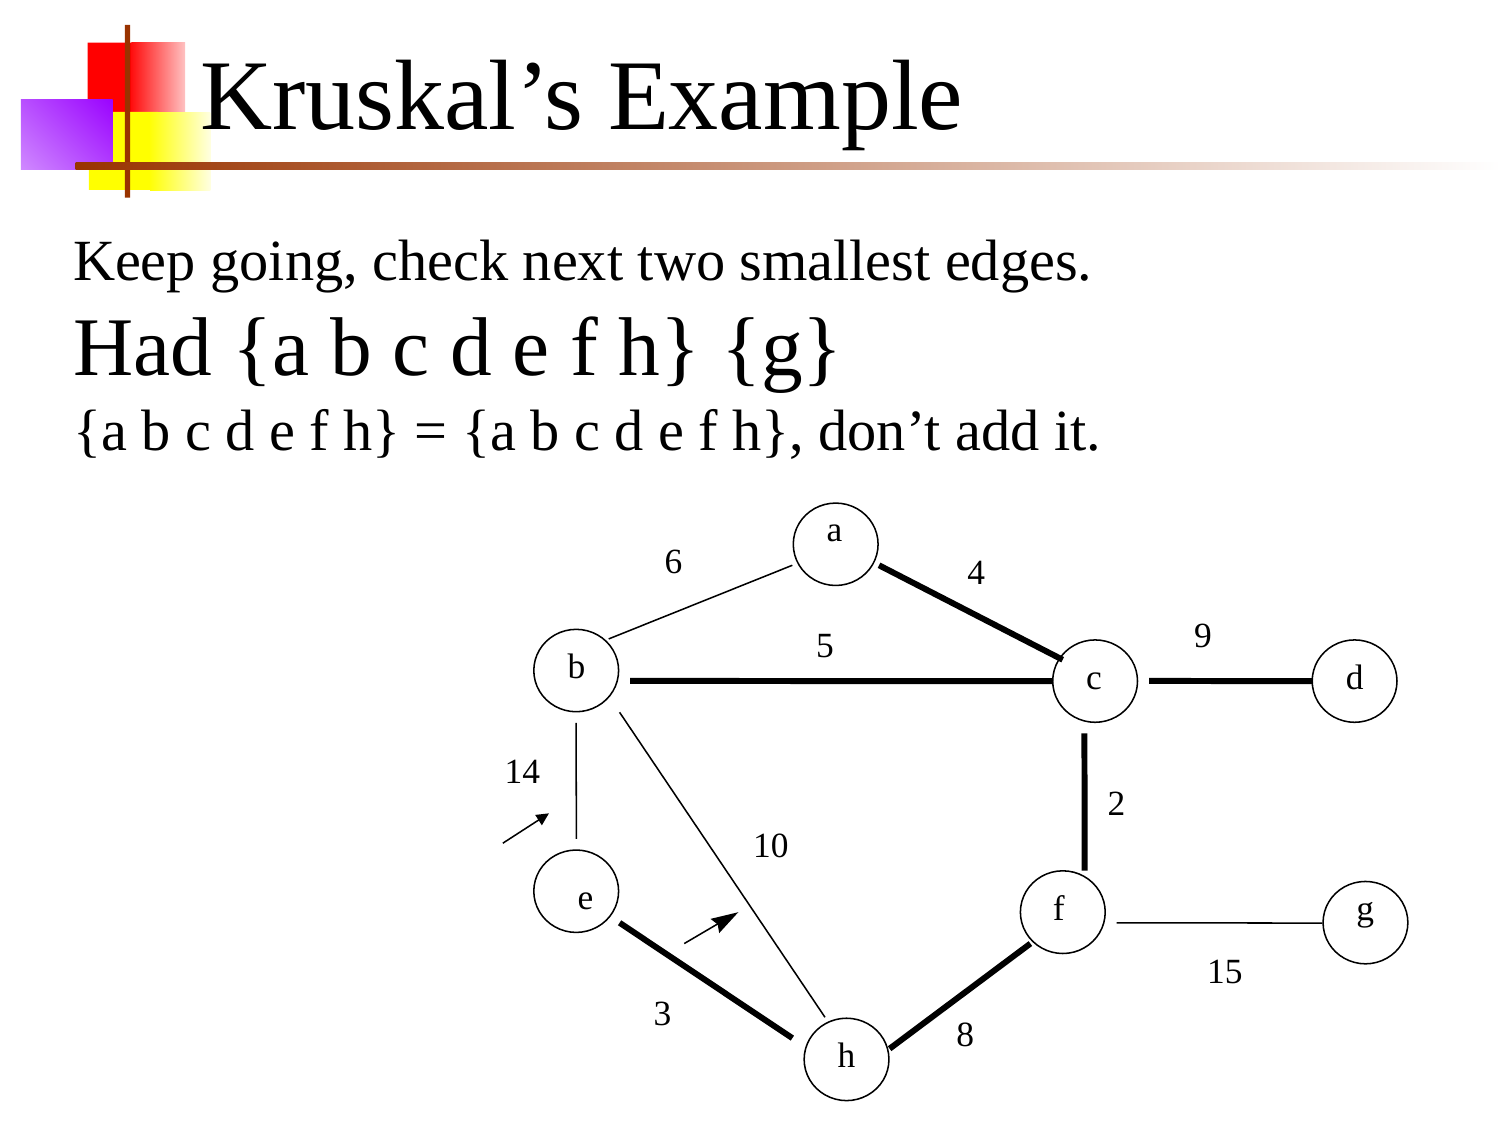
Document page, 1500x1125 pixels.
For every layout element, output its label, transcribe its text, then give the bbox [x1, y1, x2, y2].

text_box Keep going, check next two smallest edges. Had {a b c d e f h} {g} {a b c d e f h} = {a b c d e f h}, don’t add it. [58, 214, 1137, 579]
title Kruskal’s Example [200, 12, 1479, 150]
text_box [487, 499, 1409, 1102]
